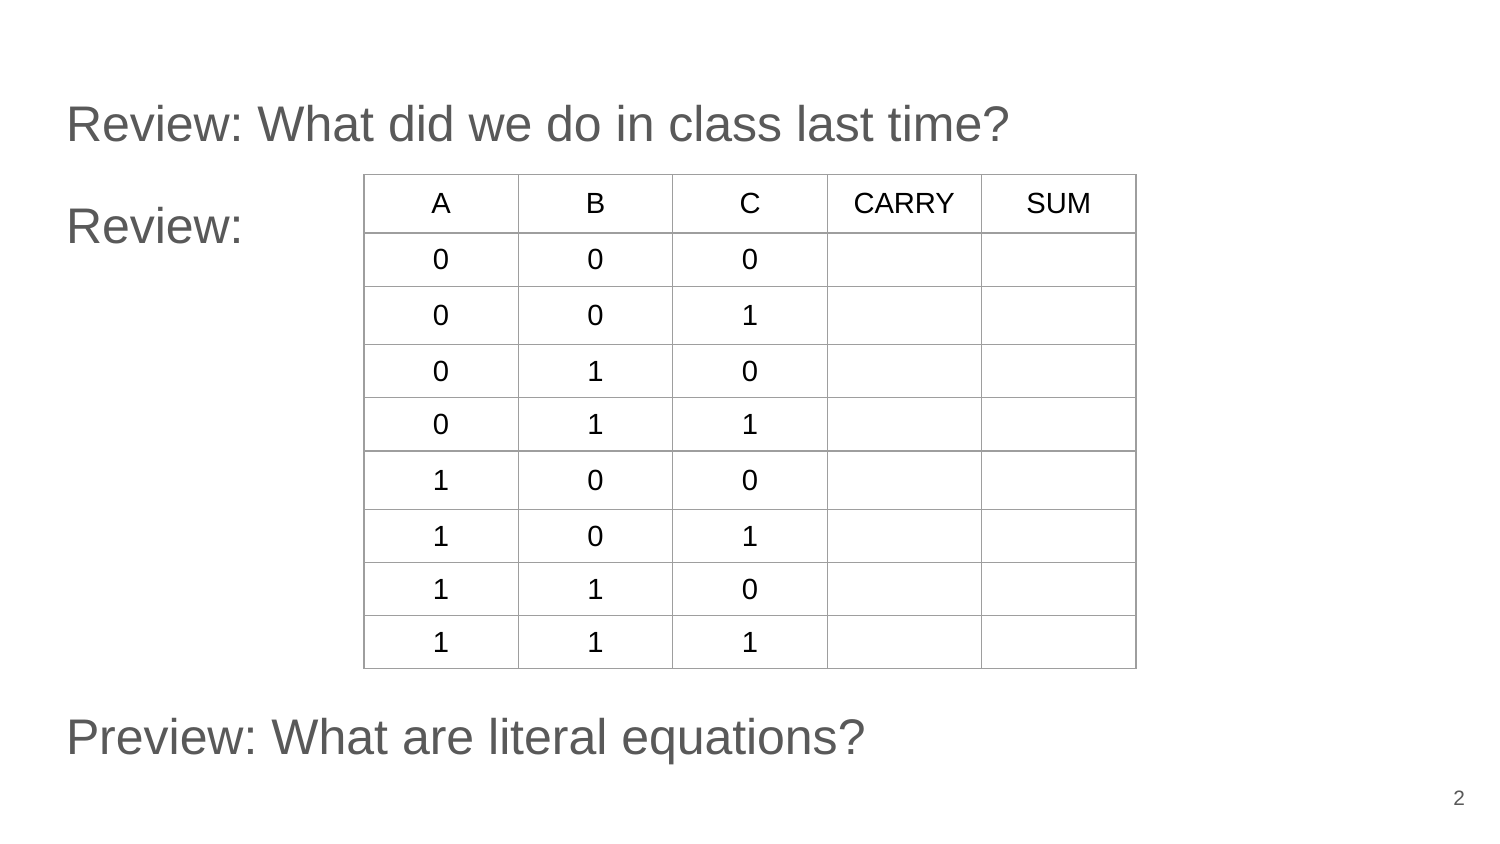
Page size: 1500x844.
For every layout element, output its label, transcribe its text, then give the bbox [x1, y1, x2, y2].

table_cell 1 [673, 287, 827, 344]
table_cell 1 [519, 616, 672, 668]
table_cell [828, 452, 981, 509]
table_cell [828, 563, 981, 615]
table_cell [982, 616, 1135, 668]
table_cell [828, 287, 981, 344]
table_cell [982, 287, 1135, 344]
table_cell 0 [365, 234, 518, 286]
table_cell 1 [365, 563, 518, 615]
table_header B [519, 175, 672, 232]
table_cell [828, 345, 981, 397]
table_header A [365, 175, 518, 232]
table_cell 1 [519, 563, 672, 615]
table_cell 1 [673, 616, 827, 668]
table_cell 0 [519, 287, 672, 344]
slide_number ‹#› [1389, 764, 1480, 830]
table_cell 0 [673, 563, 827, 615]
table_cell 0 [673, 345, 827, 397]
table_cell [982, 563, 1135, 615]
table_cell 1 [519, 398, 672, 450]
table_cell [828, 398, 981, 450]
table_header C [673, 175, 827, 232]
table_cell [982, 234, 1135, 286]
table_cell 1 [365, 510, 518, 562]
table_header CARRY [828, 175, 981, 232]
table_cell [982, 510, 1135, 562]
table_cell 0 [519, 510, 672, 562]
table_cell [828, 616, 981, 668]
table_header SUM [982, 175, 1135, 232]
table_cell 1 [673, 398, 827, 450]
table_cell [828, 234, 981, 286]
table_cell [828, 510, 981, 562]
table_cell 1 [673, 510, 827, 562]
list Review: What did we do in class last time? Review: Preview: What are literal equations? [51, 67, 1449, 750]
table_cell 0 [519, 452, 672, 509]
table_cell 0 [365, 287, 518, 344]
table_cell [982, 452, 1135, 509]
table_cell 1 [519, 345, 672, 397]
table_cell [982, 345, 1135, 397]
table_cell 1 [365, 616, 518, 668]
table_cell [982, 398, 1135, 450]
table_cell 0 [365, 345, 518, 397]
table_cell 0 [519, 234, 672, 286]
table_cell 0 [365, 398, 518, 450]
table_cell 1 [365, 452, 518, 509]
table_cell 0 [673, 234, 827, 286]
table_cell 0 [673, 452, 827, 509]
